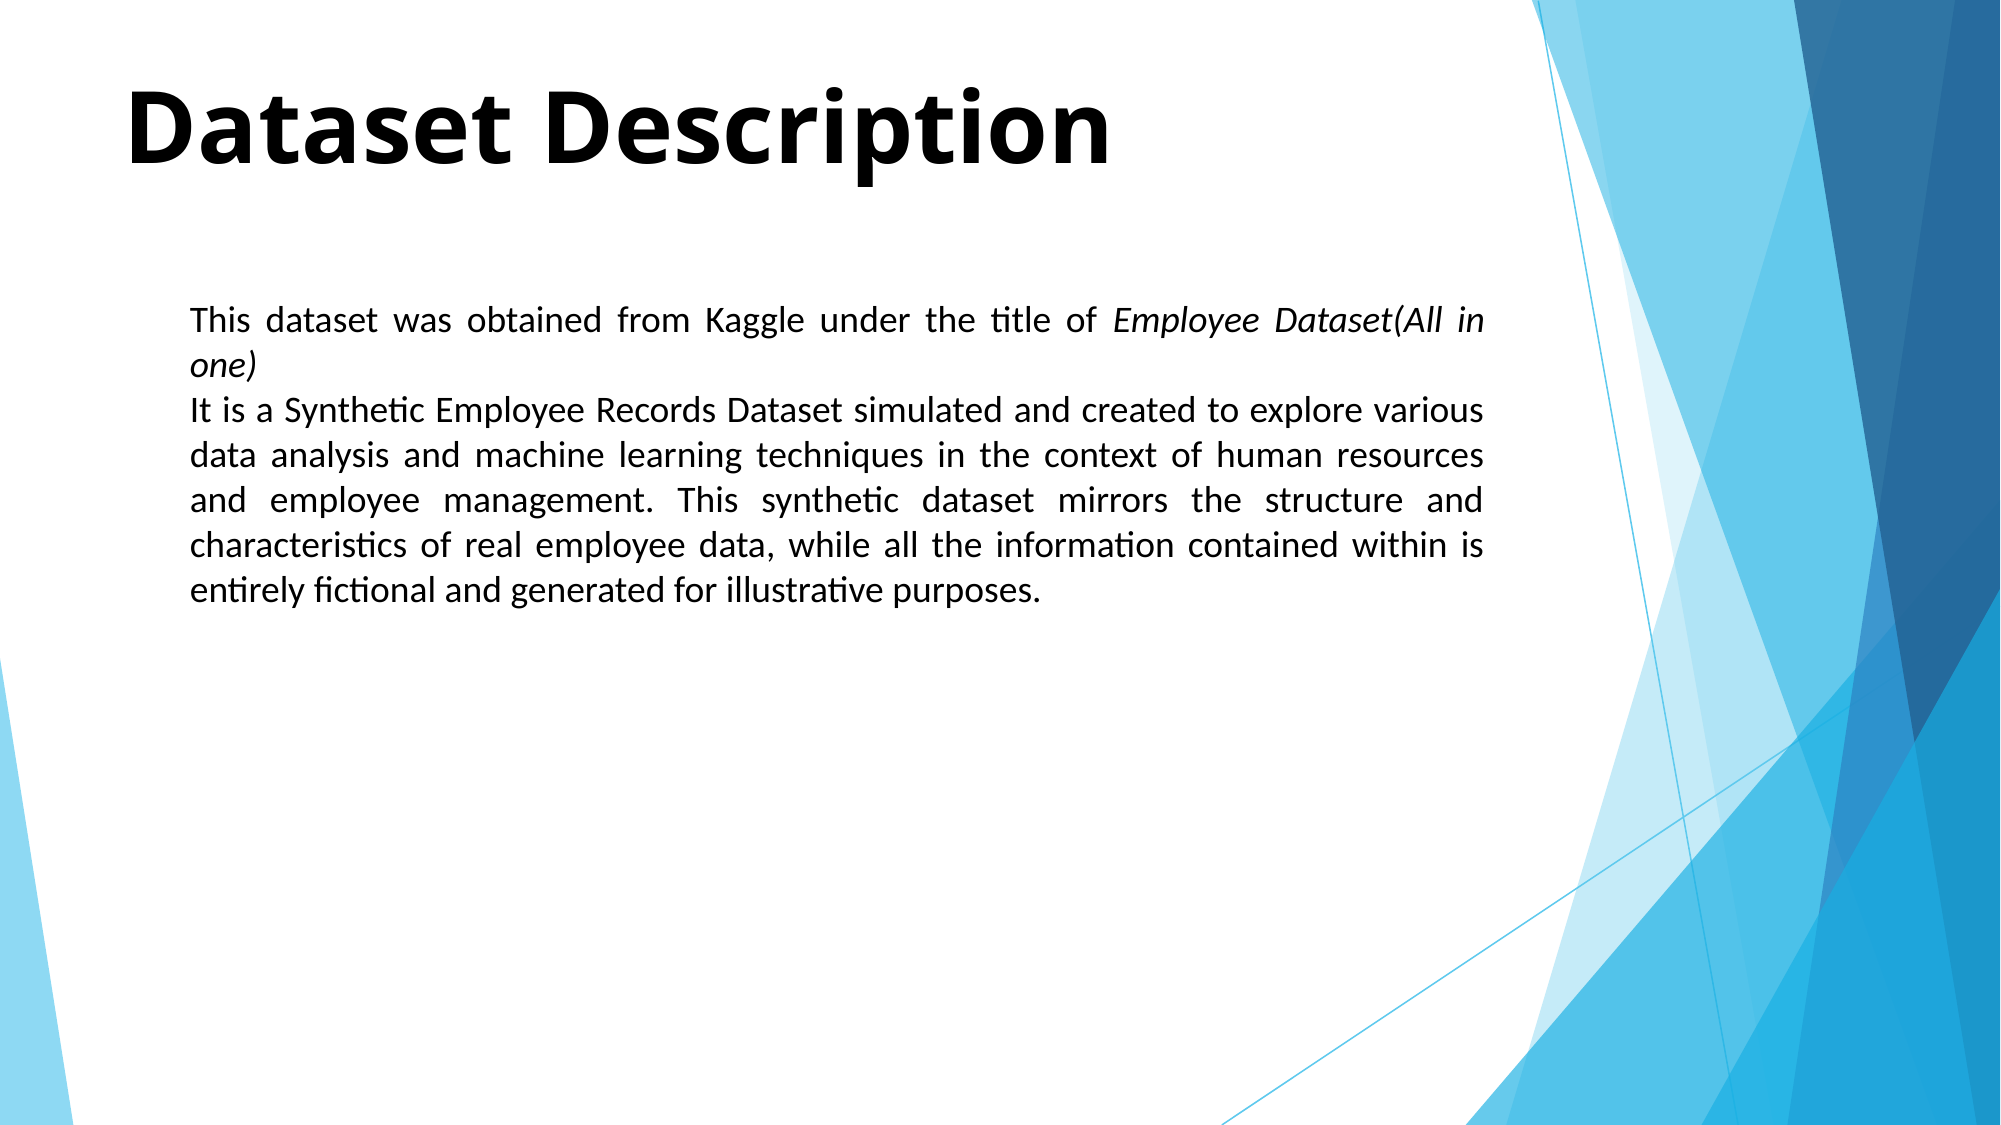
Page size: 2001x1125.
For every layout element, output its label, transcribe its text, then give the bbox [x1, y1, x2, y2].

title Dataset Description [123, 63, 1877, 188]
text_box This dataset was obtained from Kaggle under the title of Employee Dataset(All in one) It is a Synthetic Employee Records Dataset simulated and created to explore various data analysis and machine learning techniques in the context of human resources and employee management. This synthetic dataset mirrors the structure and characteristics of real employee data, while all the information contained within is entirely fictional and generated for illustrative purposes. [174, 287, 1500, 618]
